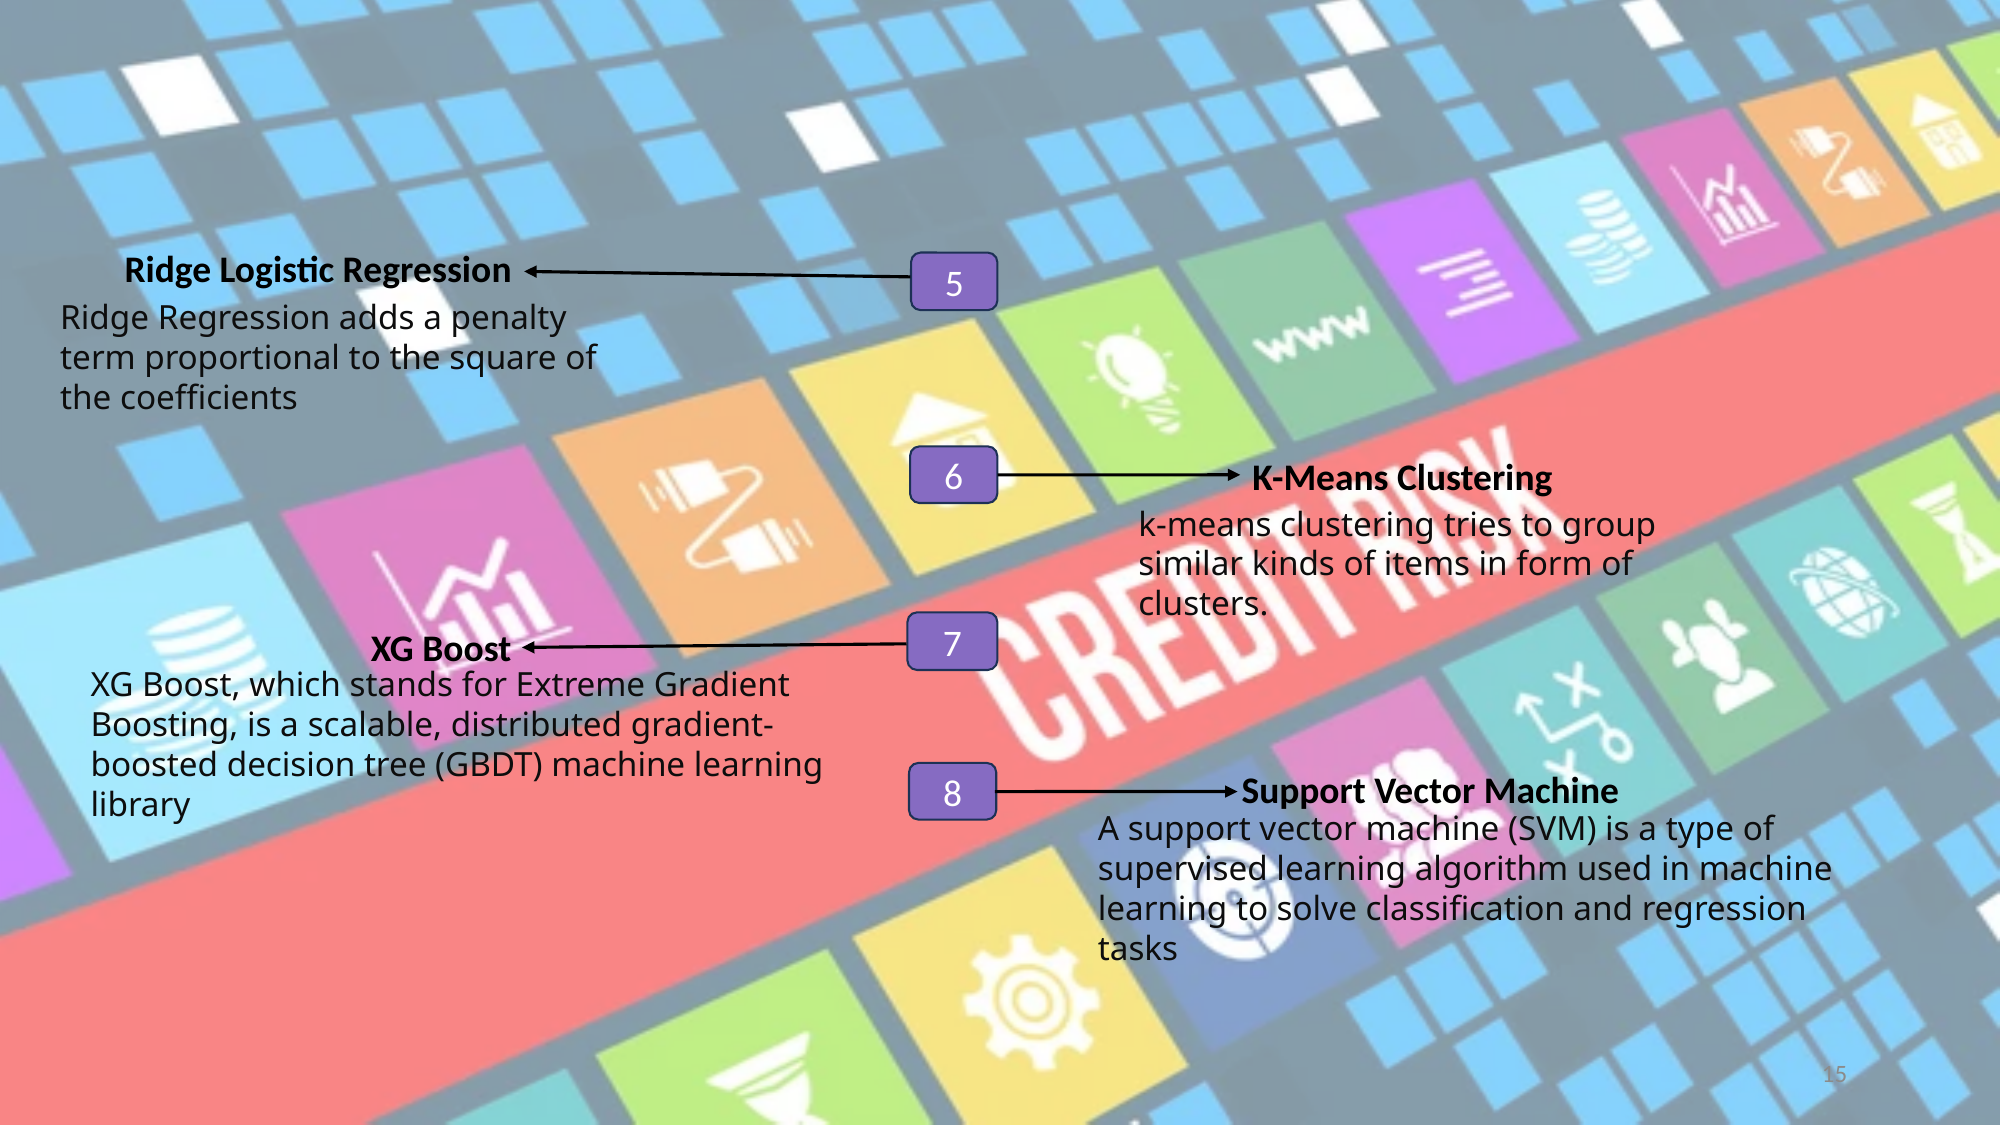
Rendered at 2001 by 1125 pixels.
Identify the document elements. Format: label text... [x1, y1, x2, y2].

text_box K-Means Clustering [1237, 445, 1710, 495]
slide_number 15 [1412, 1042, 1863, 1103]
text_box Ridge Logistic Regression [75, 237, 823, 298]
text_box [524, 271, 911, 277]
text_box 8 [907, 761, 998, 821]
text_box 5 [909, 251, 999, 312]
text_box A support vector machine (SVM) is a type of supervised learning algorithm used in machine learning to solve classification and regression tasks [1083, 800, 1863, 975]
text_box 6 [909, 445, 999, 505]
text_box 7 [906, 611, 999, 672]
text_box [522, 643, 907, 648]
text_box Ridge Regression adds a penalty term proportional to the square of the coefficients [45, 289, 667, 424]
text_box Support Vector Machine [1226, 758, 1759, 800]
text_box XG Boost [355, 616, 567, 656]
text_box k-means clustering tries to group similar kinds of items in form of clusters. [1123, 495, 1786, 630]
text_box XG Boost, which stands for Extreme Gradient Boosting, is a scalable, distributed gradient-boosted decision tree (GBDT) machine learning library [75, 656, 867, 831]
